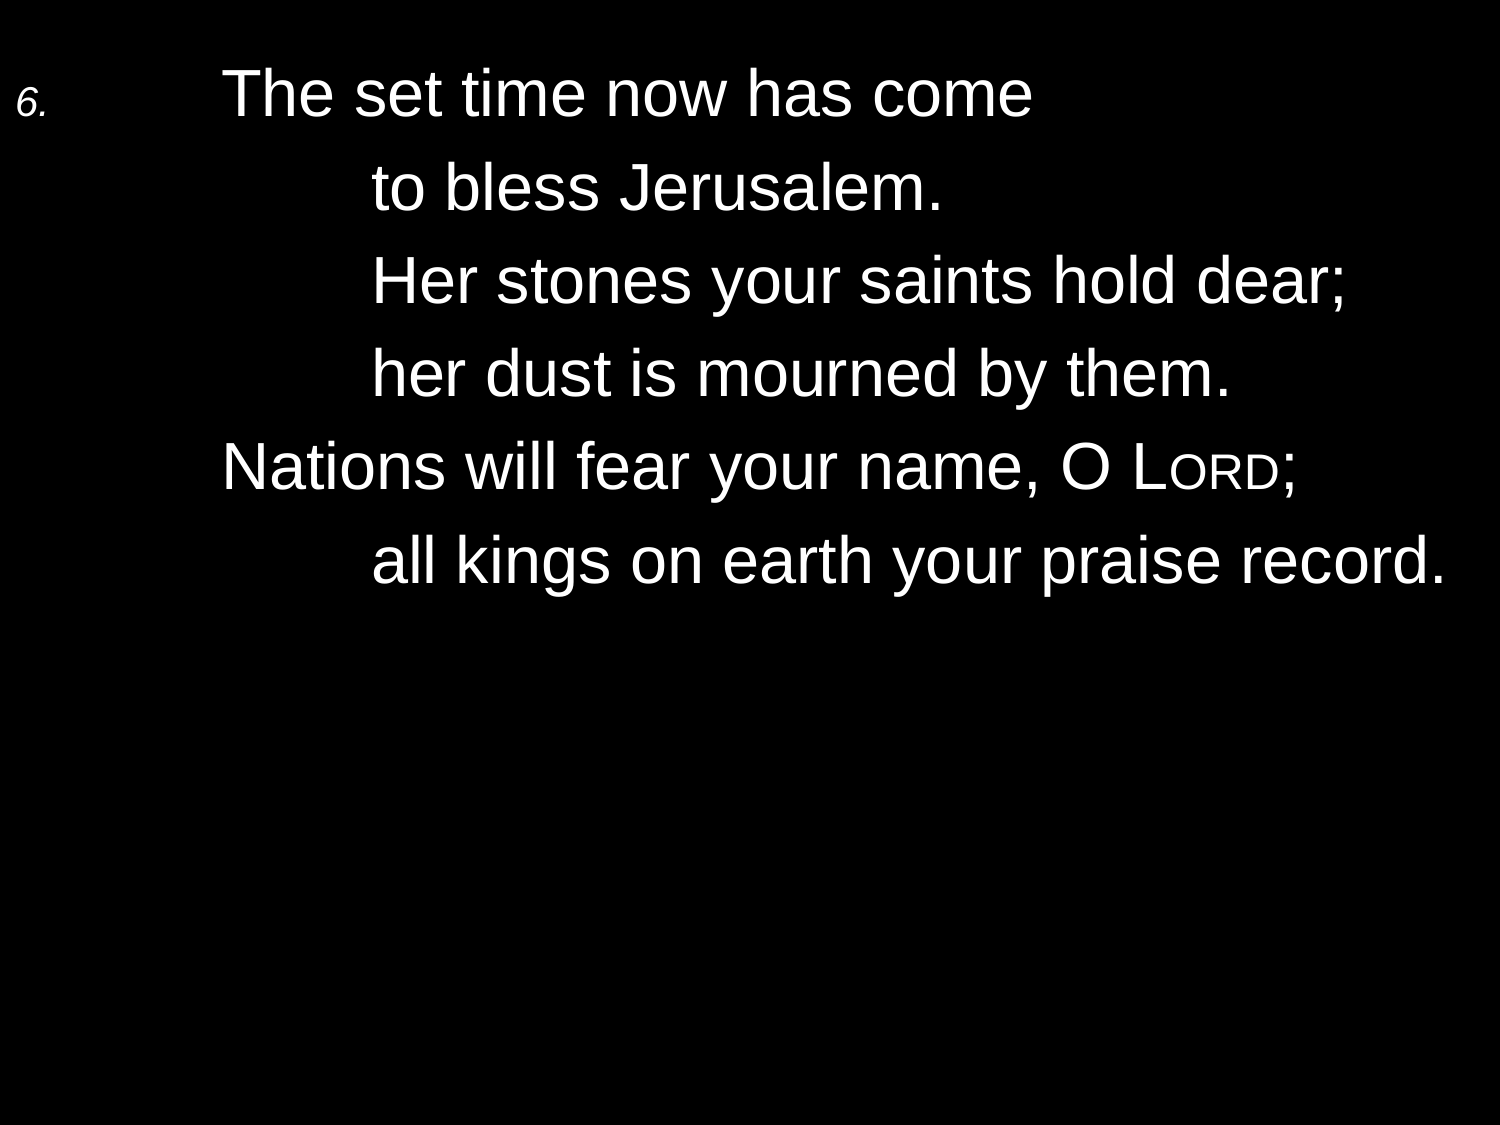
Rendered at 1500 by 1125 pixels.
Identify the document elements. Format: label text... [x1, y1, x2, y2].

list 6. The set time now has come to bless Jerusalem. Her stones your saints hold dear; her dust is mourned by them. Nations will fear your name, O Lord; all kings on earth your praise record. [0, 42, 1500, 1047]
